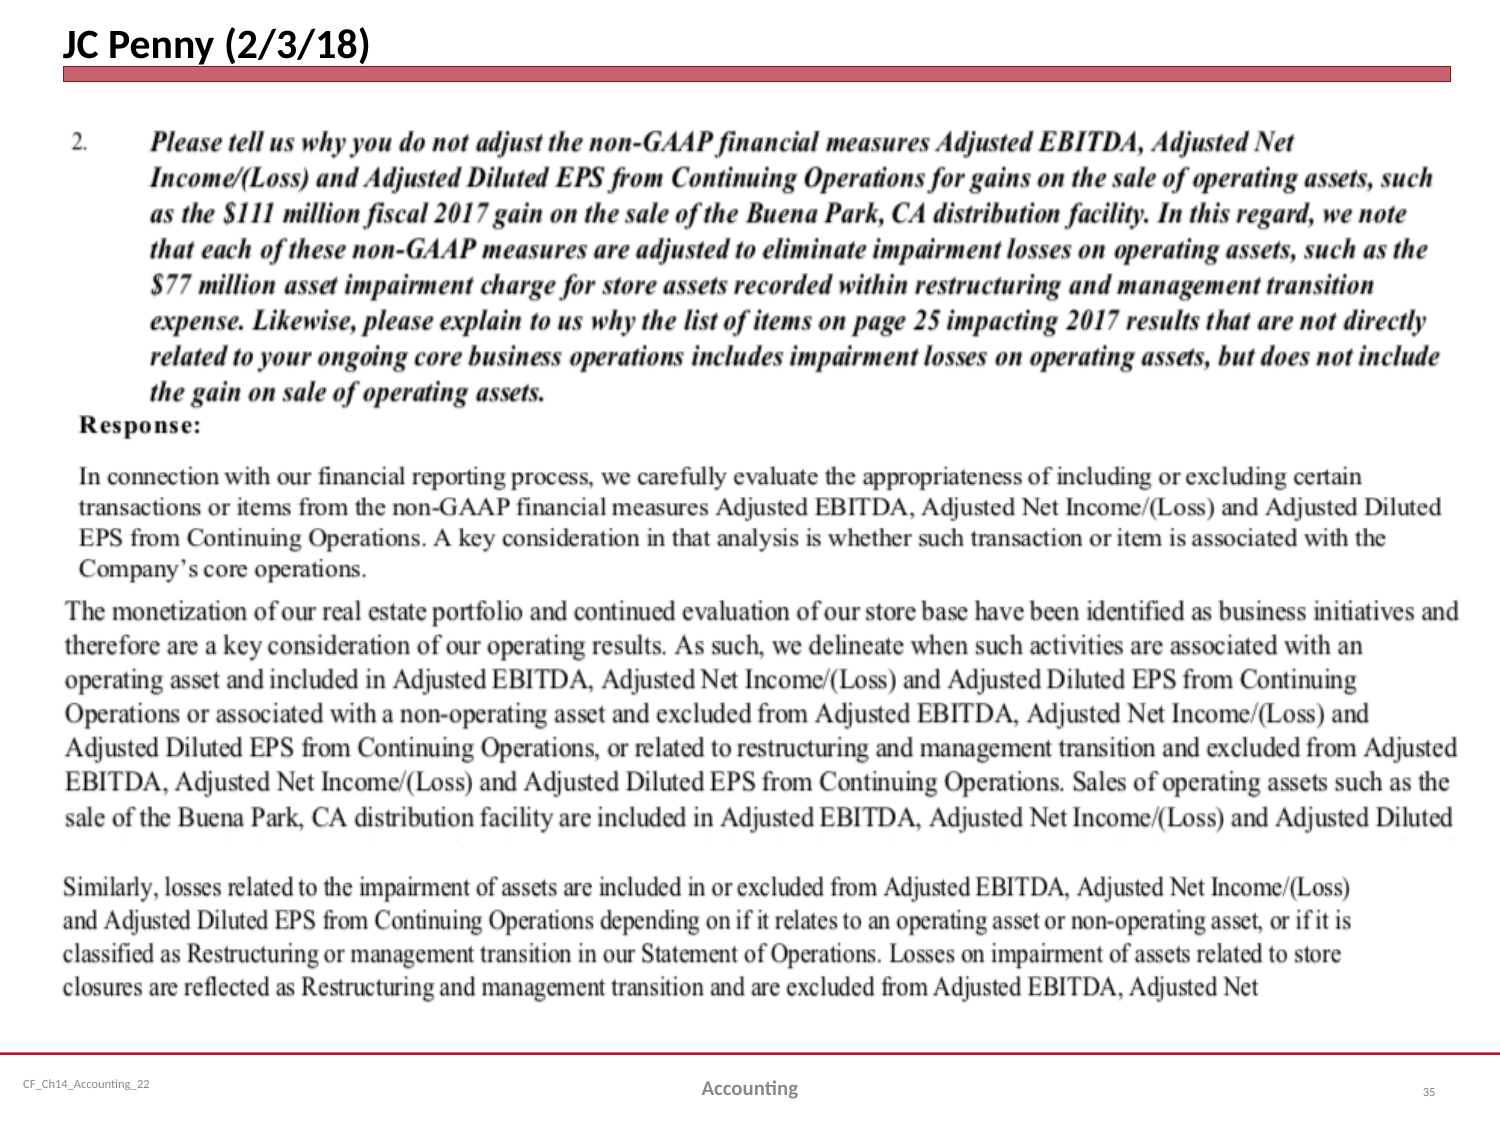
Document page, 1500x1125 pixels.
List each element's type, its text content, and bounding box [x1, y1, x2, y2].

slide_number 35 [1375, 1061, 1451, 1122]
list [62, 124, 1451, 413]
title JC Penny (2/3/18) [62, 6, 1451, 67]
footer Accounting [512, 1056, 988, 1117]
picture [55, 410, 1486, 841]
picture [55, 864, 1401, 1005]
